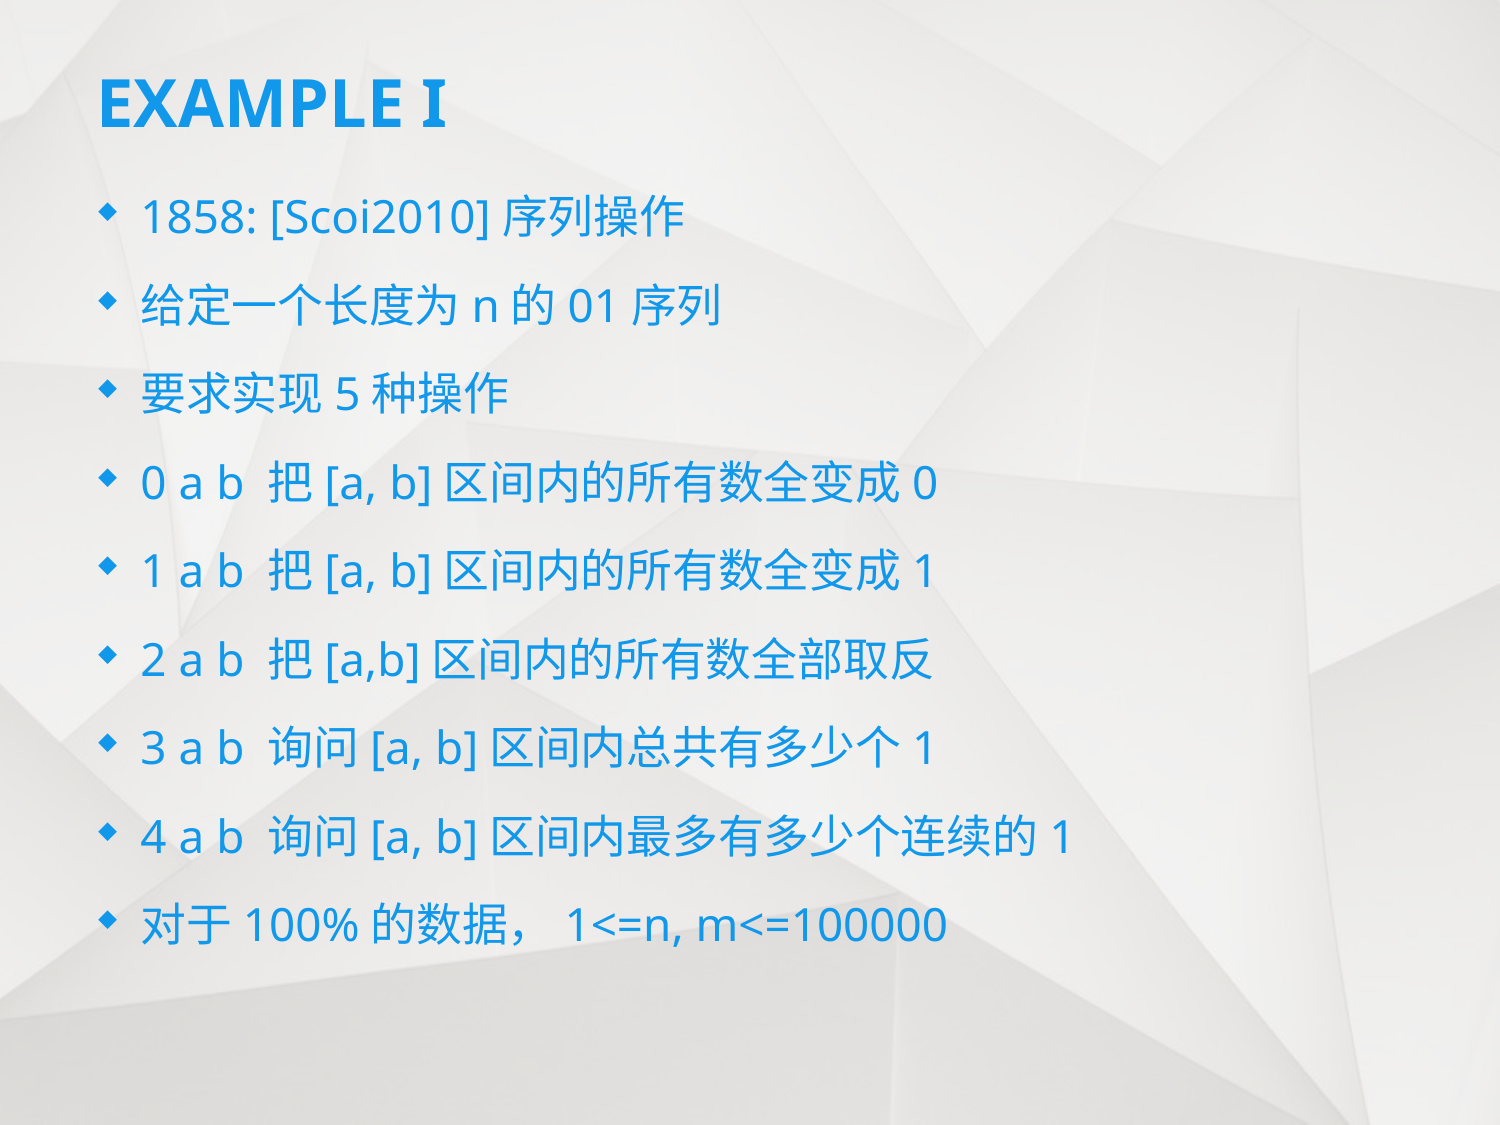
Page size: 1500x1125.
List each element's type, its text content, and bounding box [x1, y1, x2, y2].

title EXAMPLE I [81, 34, 1415, 150]
list 1858: [Scoi2010]序列操作 给定一个长度为n的01序列 要求实现5种操作 0 a b 把[a, b]区间内的所有数全变成0 1 a b 把[a, b]区间内的所有数全变成1 2 a b 把[a,b]区间内的所有数全部取反 3 a b 询问[a, b]区间内总共有多少个1 4 a b 询问[a, b]区间内最多有多少个连续的1 对于100%的数据，1<=n, m<=100000 [81, 174, 1415, 1028]
